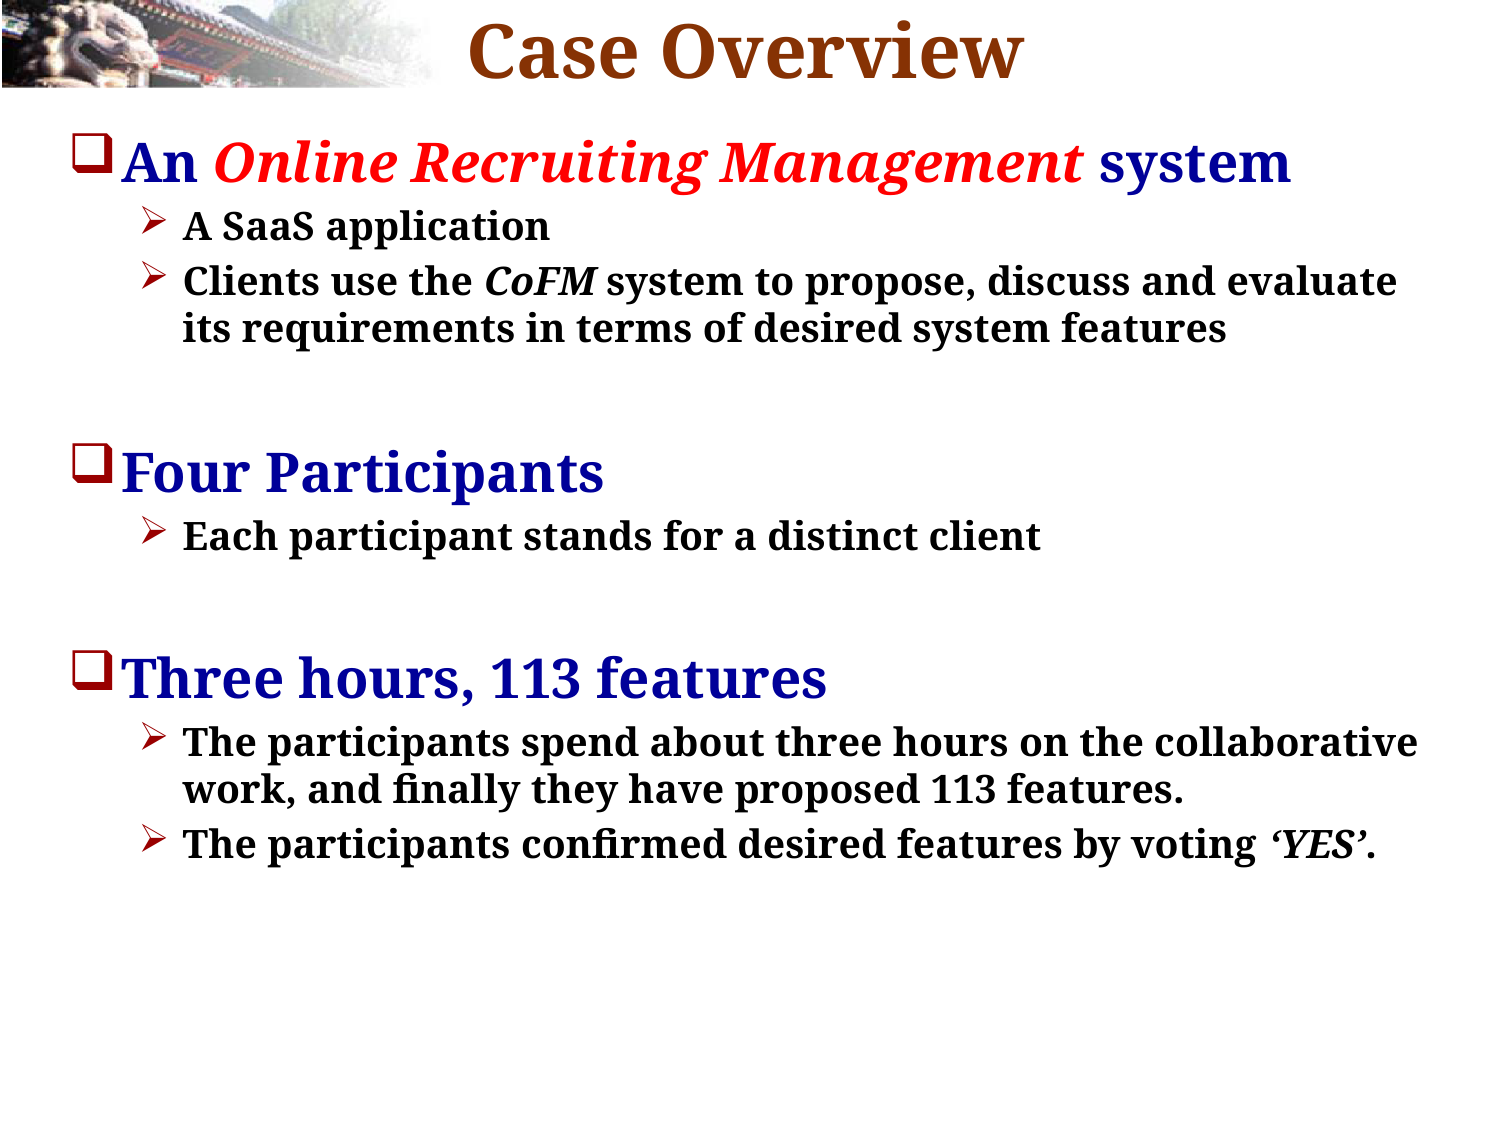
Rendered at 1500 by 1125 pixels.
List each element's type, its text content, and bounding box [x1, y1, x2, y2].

list An Online Recruiting Management system A SaaS application Clients use the CoFM system to propose, discuss and evaluate its requirements in terms of desired system features Four Participants Each participant stands for a distinct client Three hours, 113 features The participants spend about three hours on the collaborative work, and finally they have proposed 113 features. The participants confirmed desired features by voting ‘YES’. [52, 120, 1438, 976]
picture [0, 0, 450, 88]
title Case Overview [450, 0, 1478, 102]
